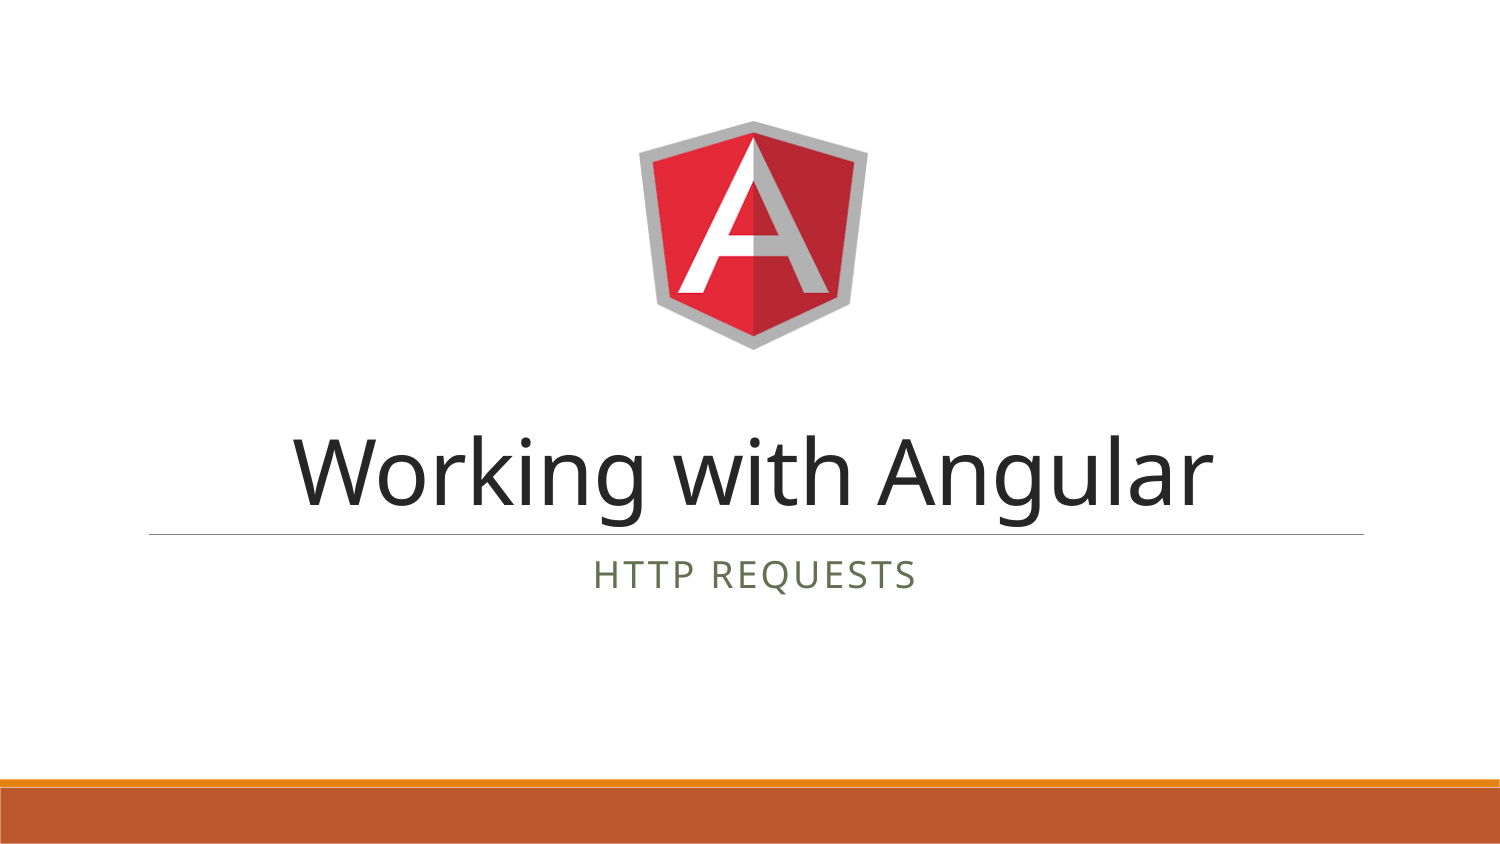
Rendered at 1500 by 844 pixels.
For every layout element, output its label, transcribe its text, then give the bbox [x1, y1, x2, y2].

picture [639, 121, 869, 351]
title Working with Angular [135, 93, 1373, 533]
subtitle http requests [135, 548, 1373, 689]
